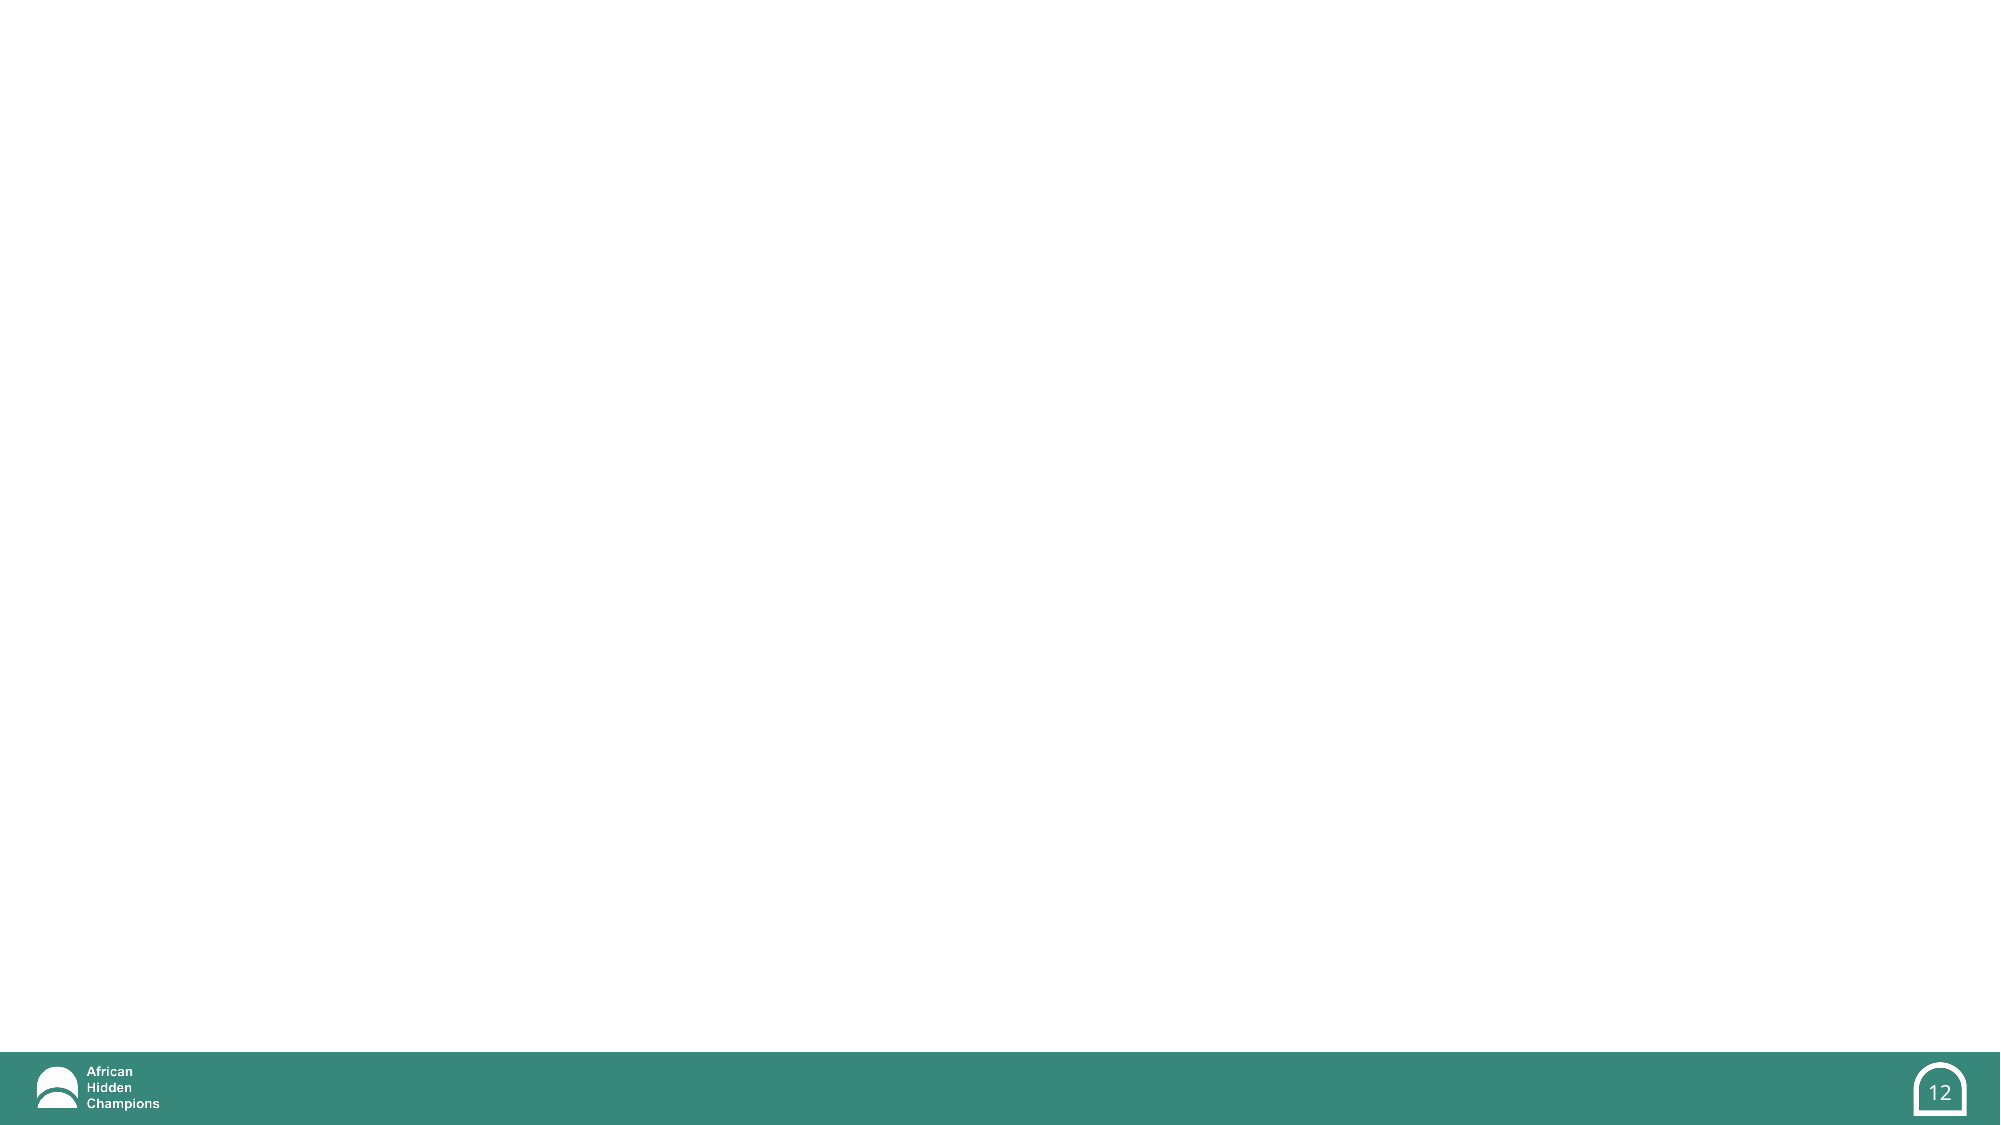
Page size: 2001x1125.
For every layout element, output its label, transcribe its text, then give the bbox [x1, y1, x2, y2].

slide_number 12 [1927, 1080, 1953, 1106]
picture [36, 1065, 160, 1112]
picture [1912, 1061, 1967, 1116]
